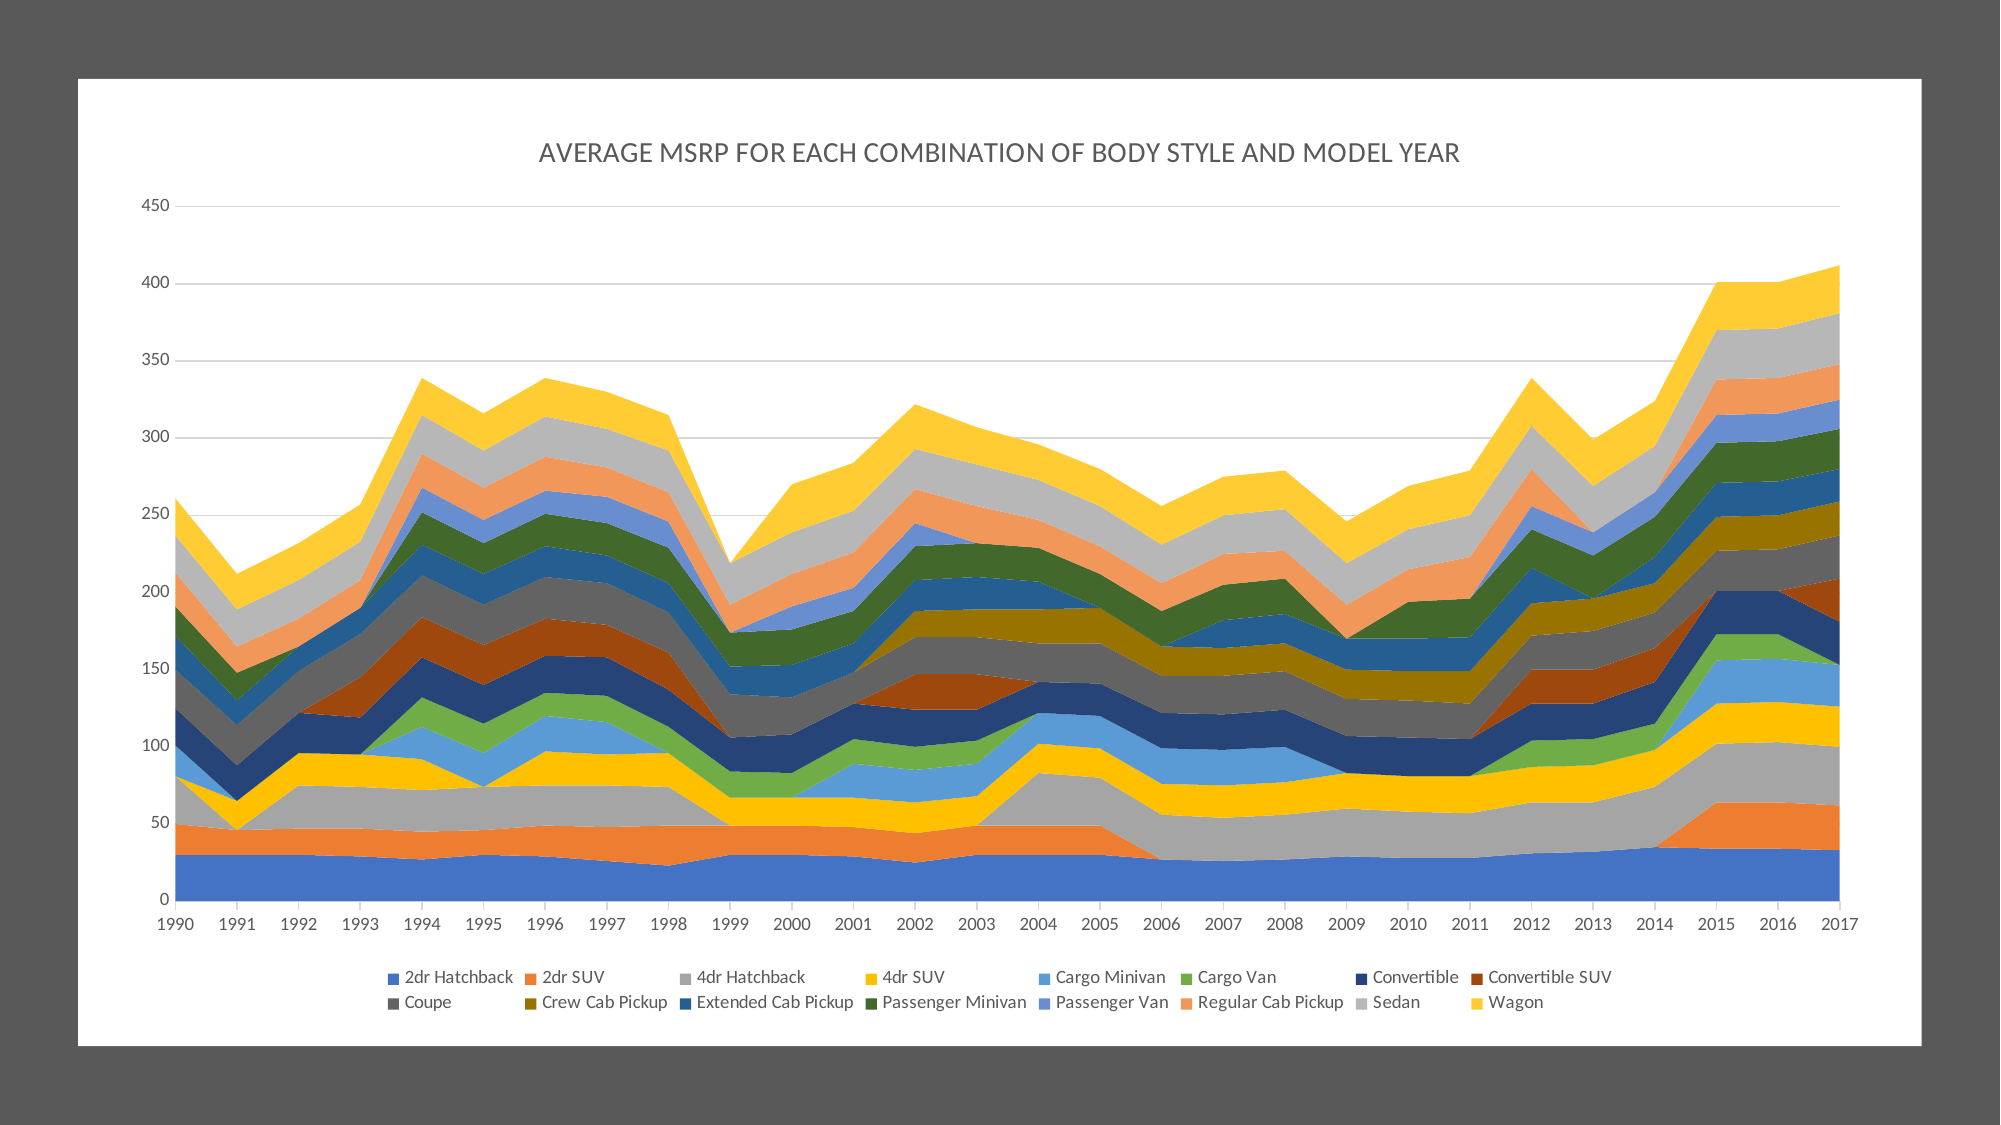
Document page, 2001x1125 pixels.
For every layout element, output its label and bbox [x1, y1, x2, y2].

text_box [77, 78, 1923, 1047]
chart [105, 105, 1895, 1020]
text_box [0, 0, 2000, 1125]
